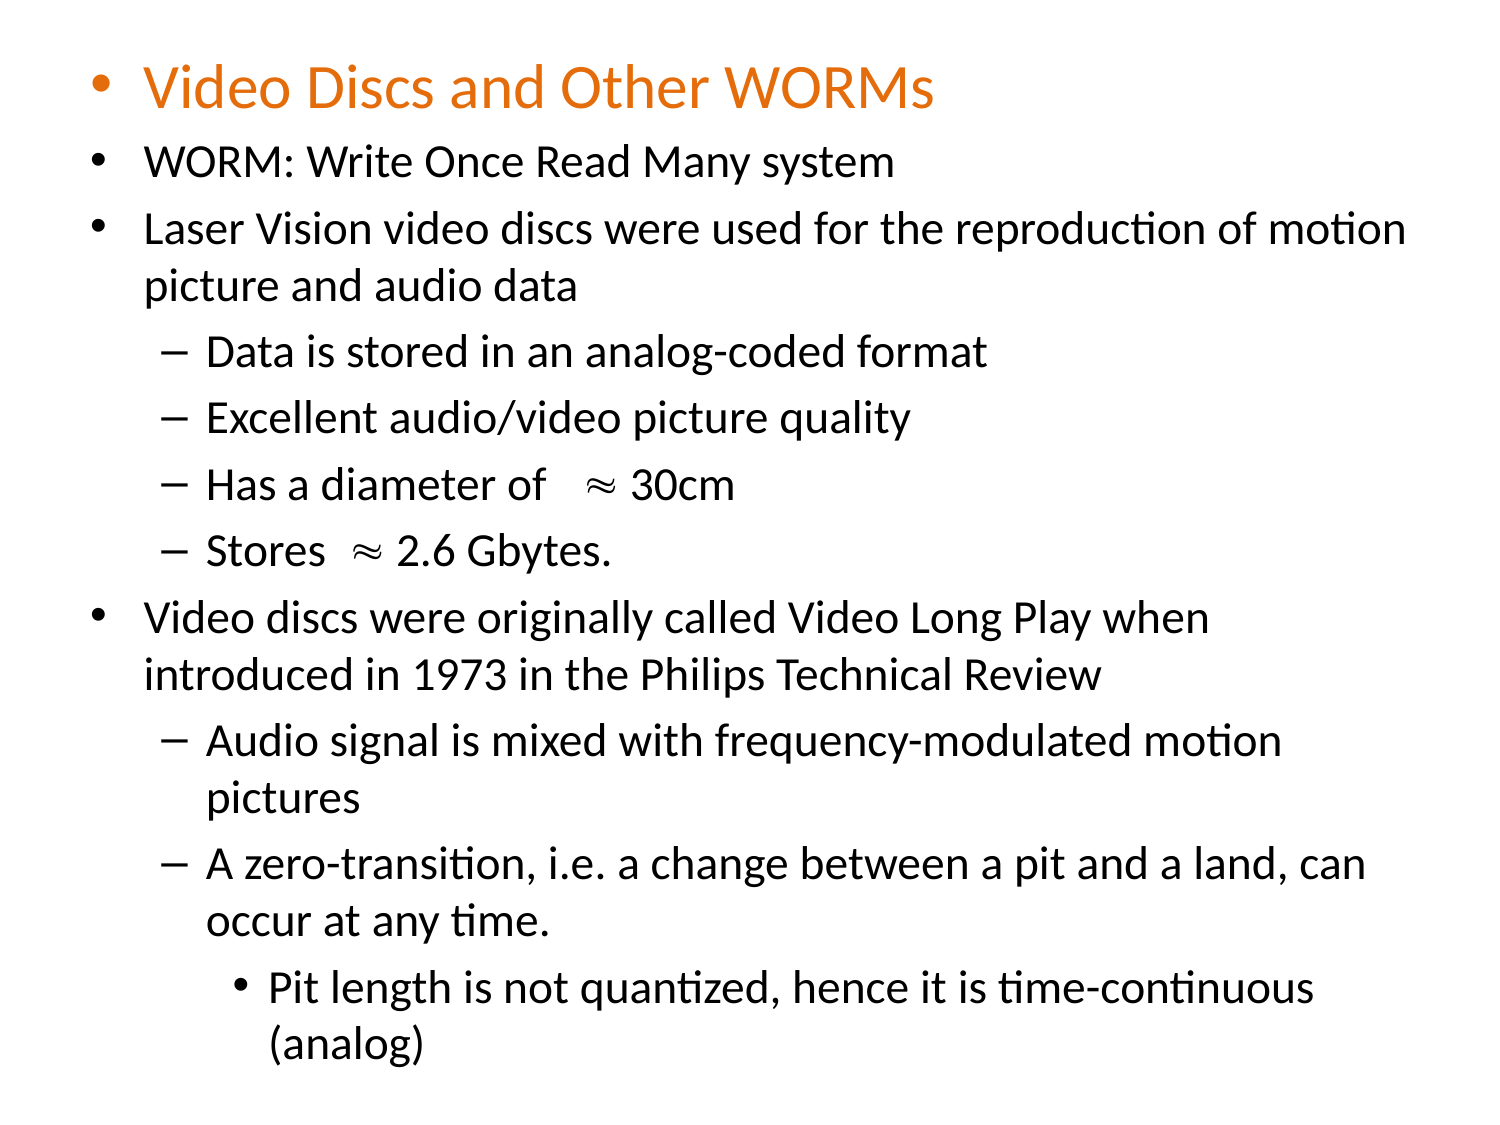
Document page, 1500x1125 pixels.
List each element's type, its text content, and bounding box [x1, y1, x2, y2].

list Video Discs and Other WORMs WORM: Write Once Read Many system Laser Vision video discs were used for the reproduction of motion picture and audio data Data is stored in an analog-coded format Excellent audio/video picture quality Has a diameter of  30cm Stores  2.6 Gbytes. Video discs were originally called Video Long Play when introduced in 1973 in the Philips Technical Review Audio signal is mixed with frequency-modulated motion pictures A zero-transition, i.e. a change between a pit and a land, can occur at any time. Pit length is not quantized, hence it is time-continuous (analog) [75, 37, 1425, 1088]
